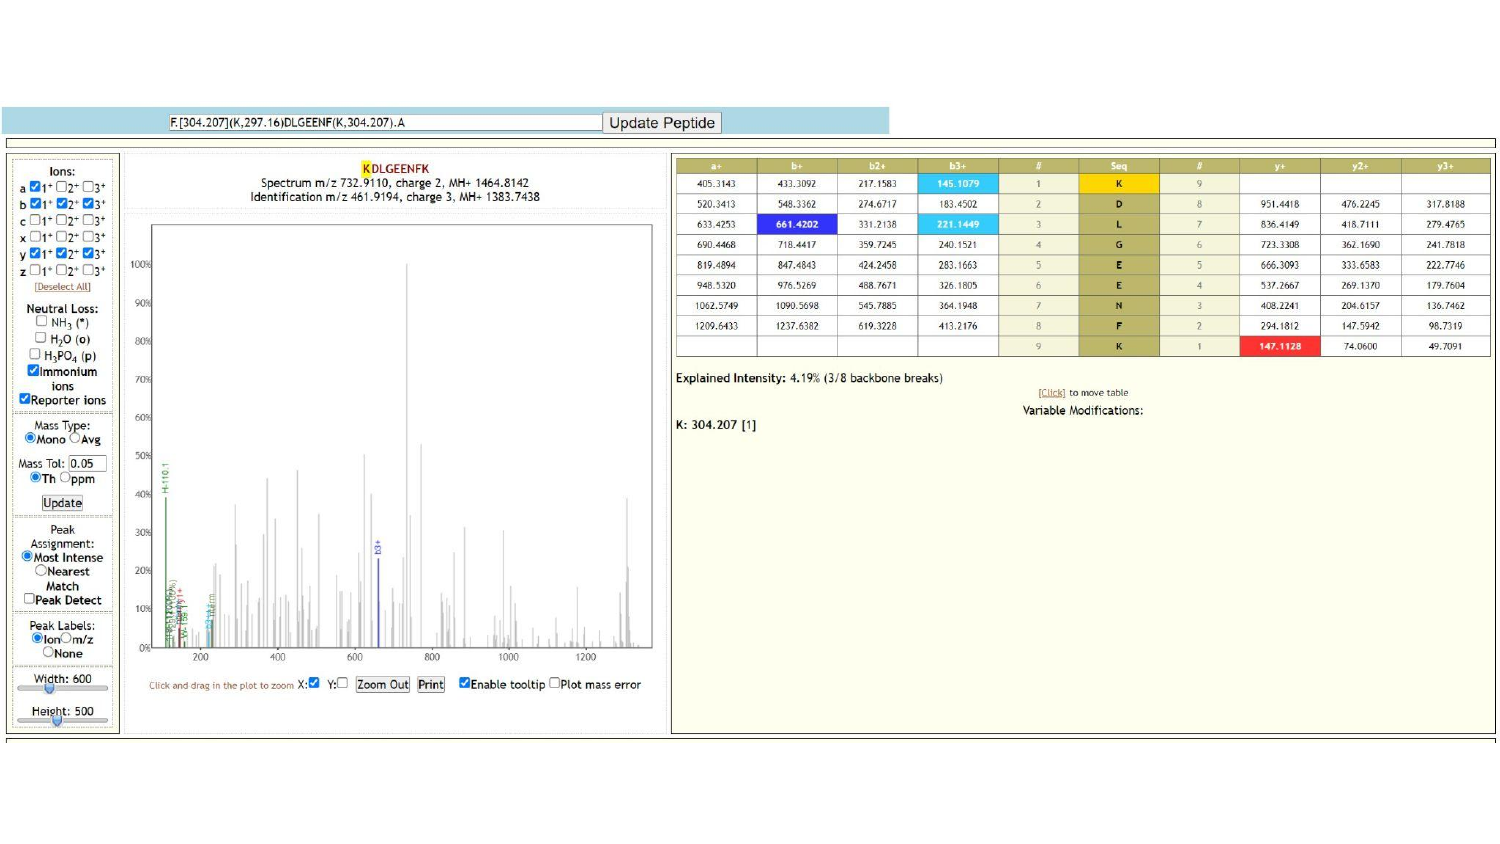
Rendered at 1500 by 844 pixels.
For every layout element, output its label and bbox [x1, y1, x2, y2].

picture [0, 101, 1500, 743]
